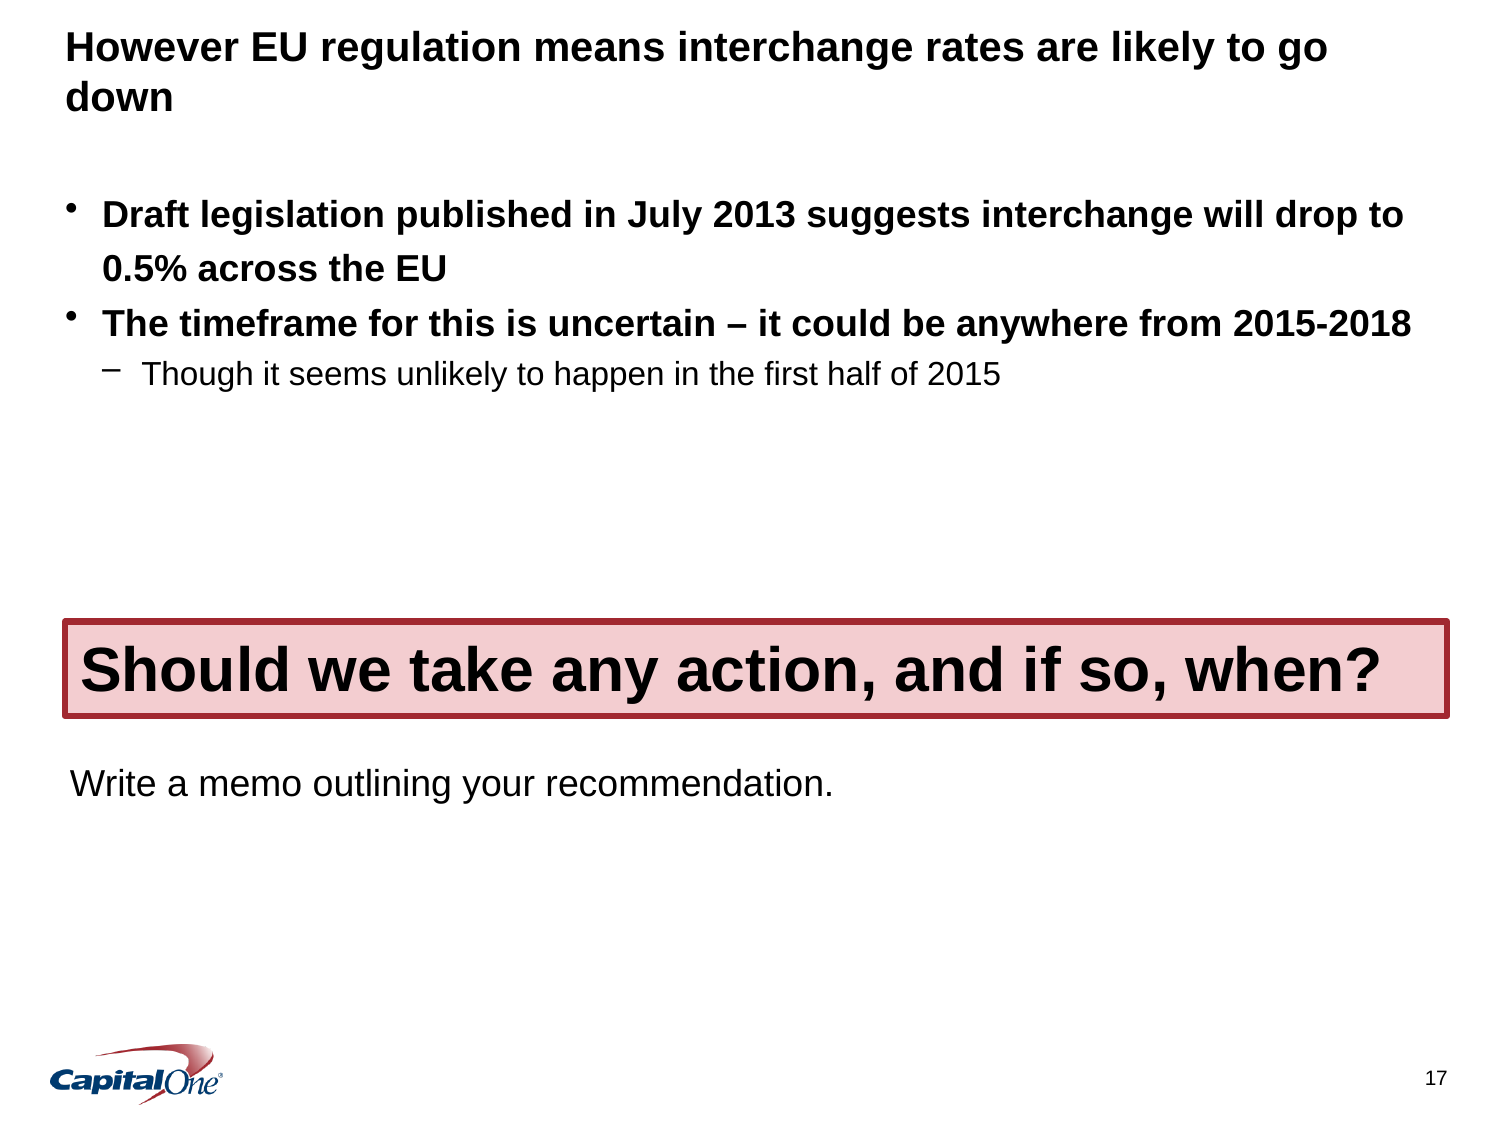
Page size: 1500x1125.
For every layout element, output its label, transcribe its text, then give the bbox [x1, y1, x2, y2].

title However EU regulation means interchange rates are likely to go down [49, 12, 1451, 129]
list Draft legislation published in July 2013 suggests interchange will drop to 0.5% across the EU The timeframe for this is uncertain – it could be anywhere from 2015-2018 Though it seems unlikely to happen in the first half of 2015 [49, 173, 1451, 988]
text_box Should we take any action, and if so, when? [63, 619, 1449, 718]
picture [50, 1044, 223, 1105]
text_box Write a memo outlining your recommendation. [55, 751, 850, 812]
